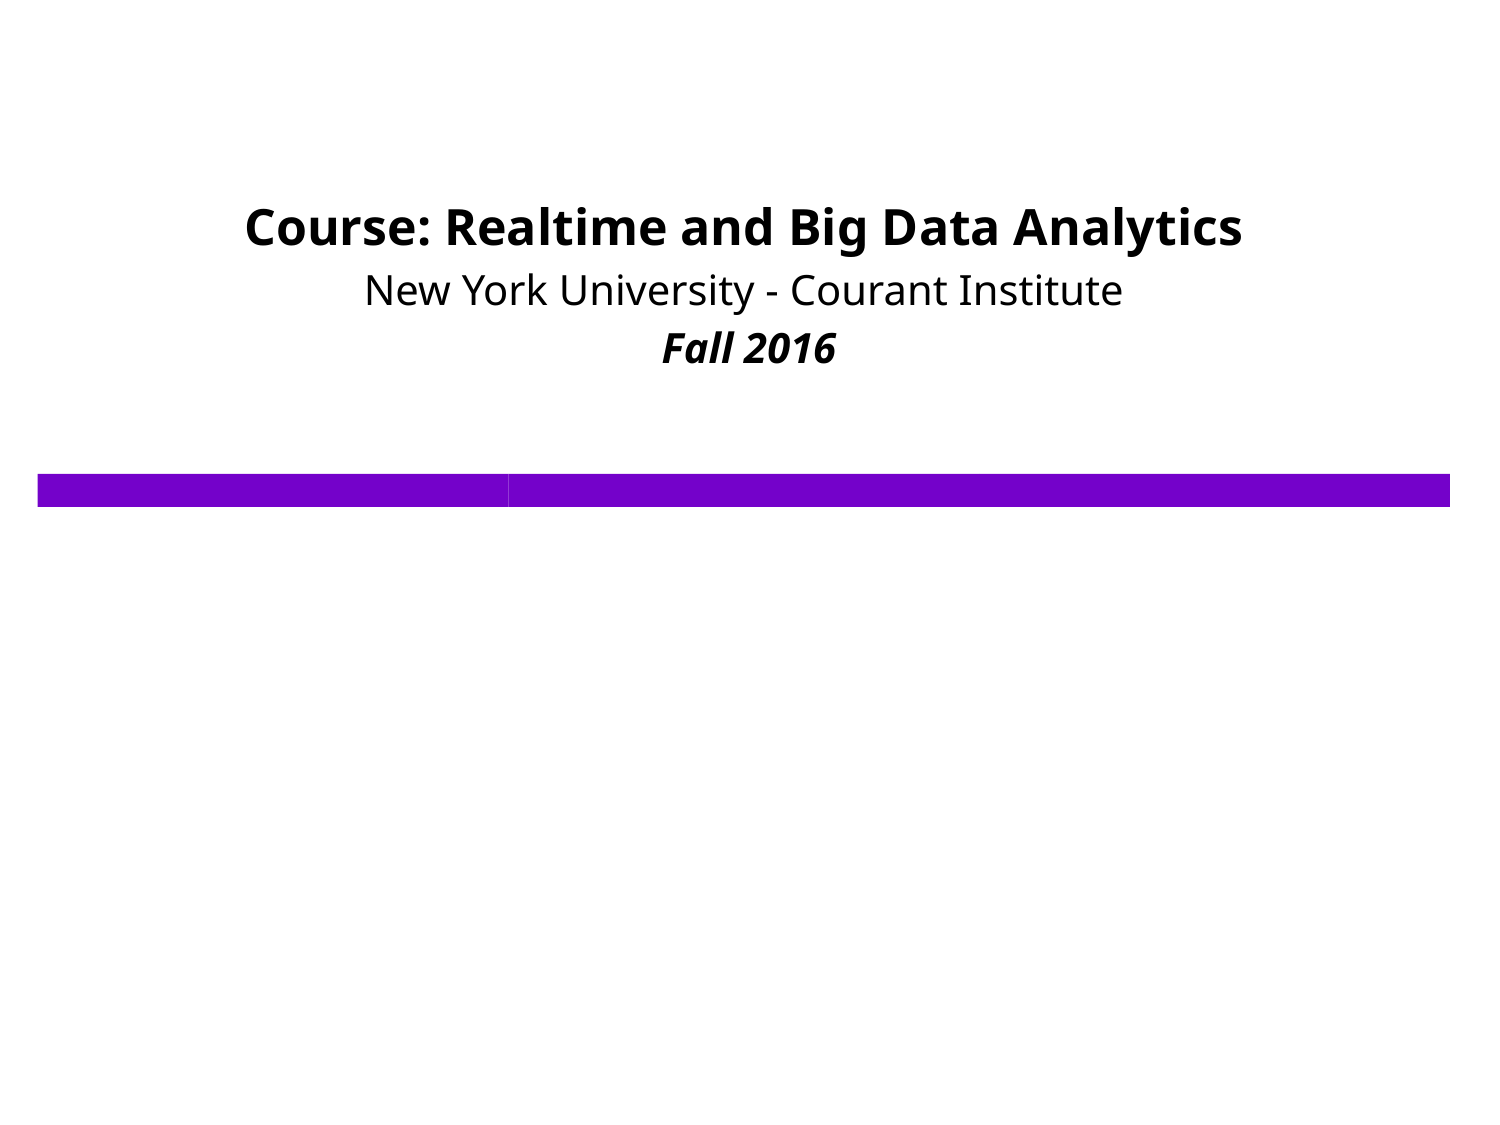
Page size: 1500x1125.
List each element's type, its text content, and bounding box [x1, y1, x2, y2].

subtitle Course: Realtime and Big Data Analytics New York University - Courant Institute Fall 2016 [37, 187, 1450, 713]
